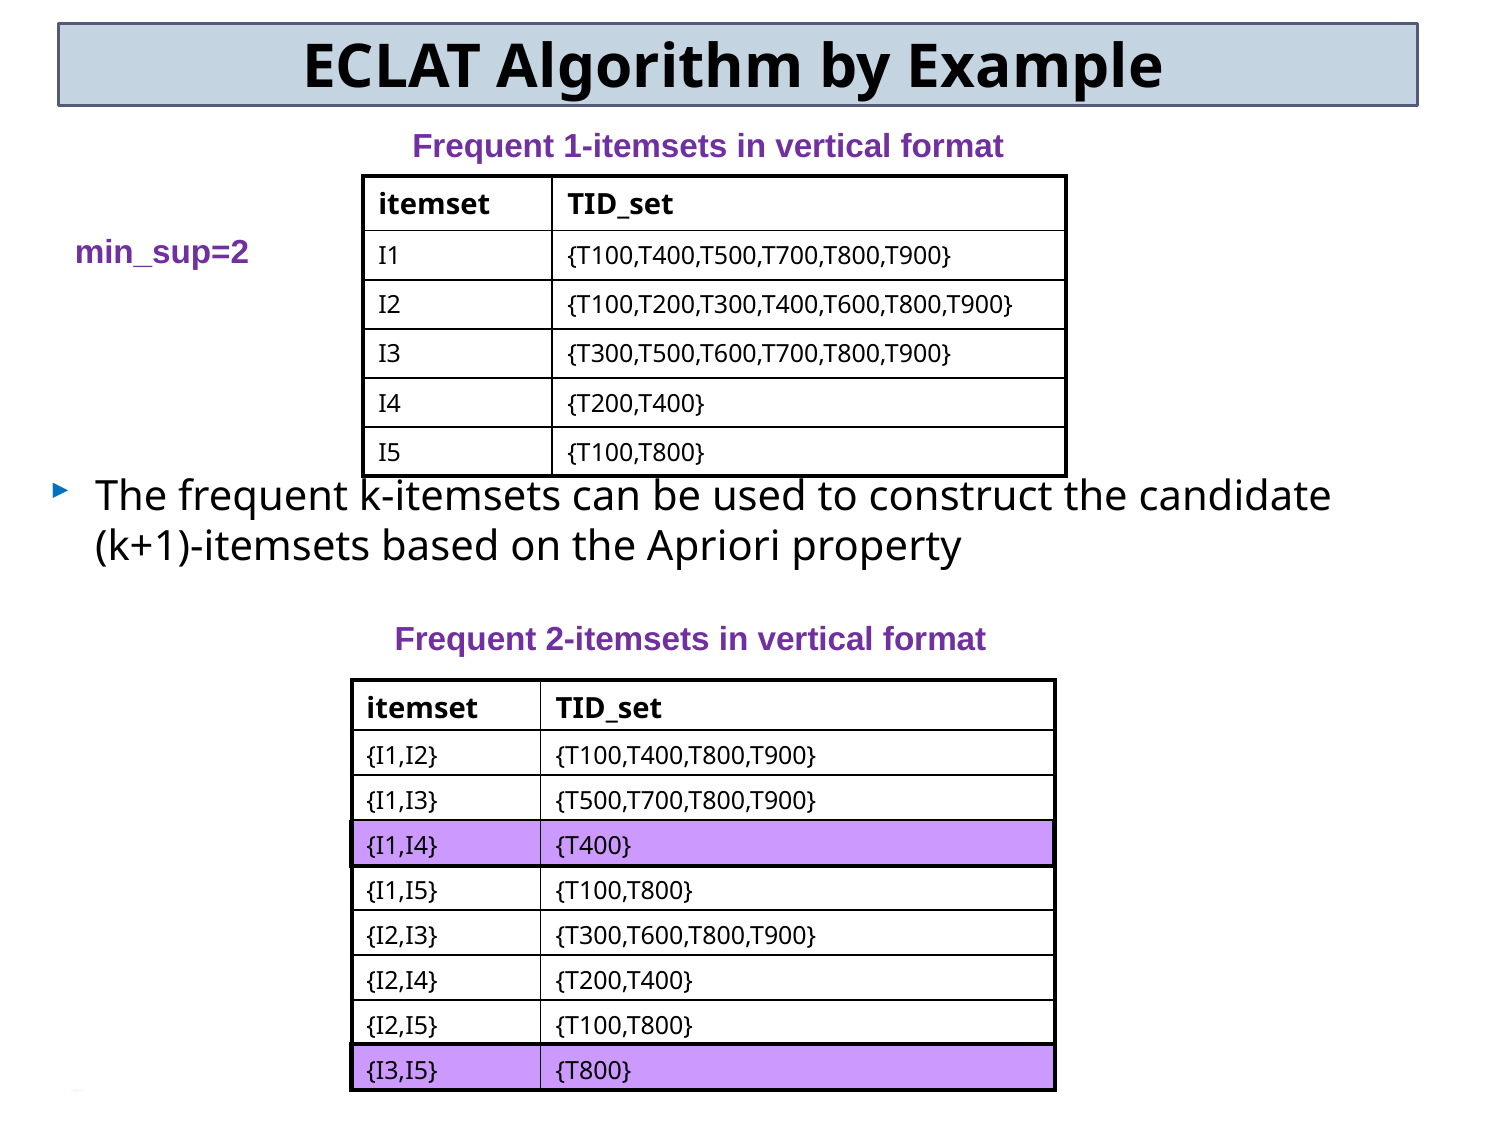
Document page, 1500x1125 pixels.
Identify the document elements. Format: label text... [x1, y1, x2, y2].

table_cell {T300,T600,T800,T900} [541, 911, 1053, 954]
table_cell {T100,T800} [553, 428, 1064, 474]
table_cell {T100,T400,T800,T900} [541, 731, 1053, 774]
table_cell {I1,I5} [354, 866, 540, 909]
table_cell {T400} [541, 821, 1053, 864]
table_cell {T300,T500,T600,T700,T800,T900} [553, 330, 1064, 377]
table_cell {T800} [541, 1046, 1053, 1088]
table_cell {T200,T400} [541, 956, 1053, 999]
text_box Frequent 1-itemsets in vertical format [397, 117, 1020, 172]
text_box min_sup=2 [59, 222, 265, 278]
table_cell I1 [365, 231, 551, 279]
table_cell I2 [365, 281, 551, 328]
table_cell {T100,T400,T500,T700,T800,T900} [553, 231, 1064, 279]
table_header TID_set [541, 682, 1053, 729]
list The frequent k-itemsets can be used to construct the candidate (k+1)-itemsets based on the Apriori property [34, 398, 1436, 598]
table_cell {T500,T700,T800,T900} [541, 776, 1053, 819]
table_header itemset [365, 178, 551, 230]
table_header TID_set [553, 178, 1064, 230]
table_cell {I2,I5} [354, 1001, 540, 1044]
text_box Frequent 2-itemsets in vertical format [379, 609, 1002, 664]
table_header itemset [354, 682, 540, 729]
table_cell {I1,I2} [354, 731, 540, 774]
table_cell {T200,T400} [553, 379, 1064, 426]
table_cell {I1,I3} [354, 776, 540, 819]
table_cell {T100,T800} [541, 1001, 1053, 1044]
title ECLAT Algorithm by Example [58, 24, 1409, 108]
table_cell {I1,I4} [354, 821, 540, 864]
table_cell {I2,I3} [354, 911, 540, 954]
table_cell {I3,I5} [354, 1046, 540, 1088]
table_cell {T100,T800} [541, 866, 1053, 909]
table_cell I4 [365, 379, 551, 426]
table_cell I3 [365, 330, 551, 377]
table_cell {T100,T200,T300,T400,T600,T800,T900} [553, 281, 1064, 328]
table_cell I5 [365, 428, 551, 474]
table_cell {I2,I4} [354, 956, 540, 999]
